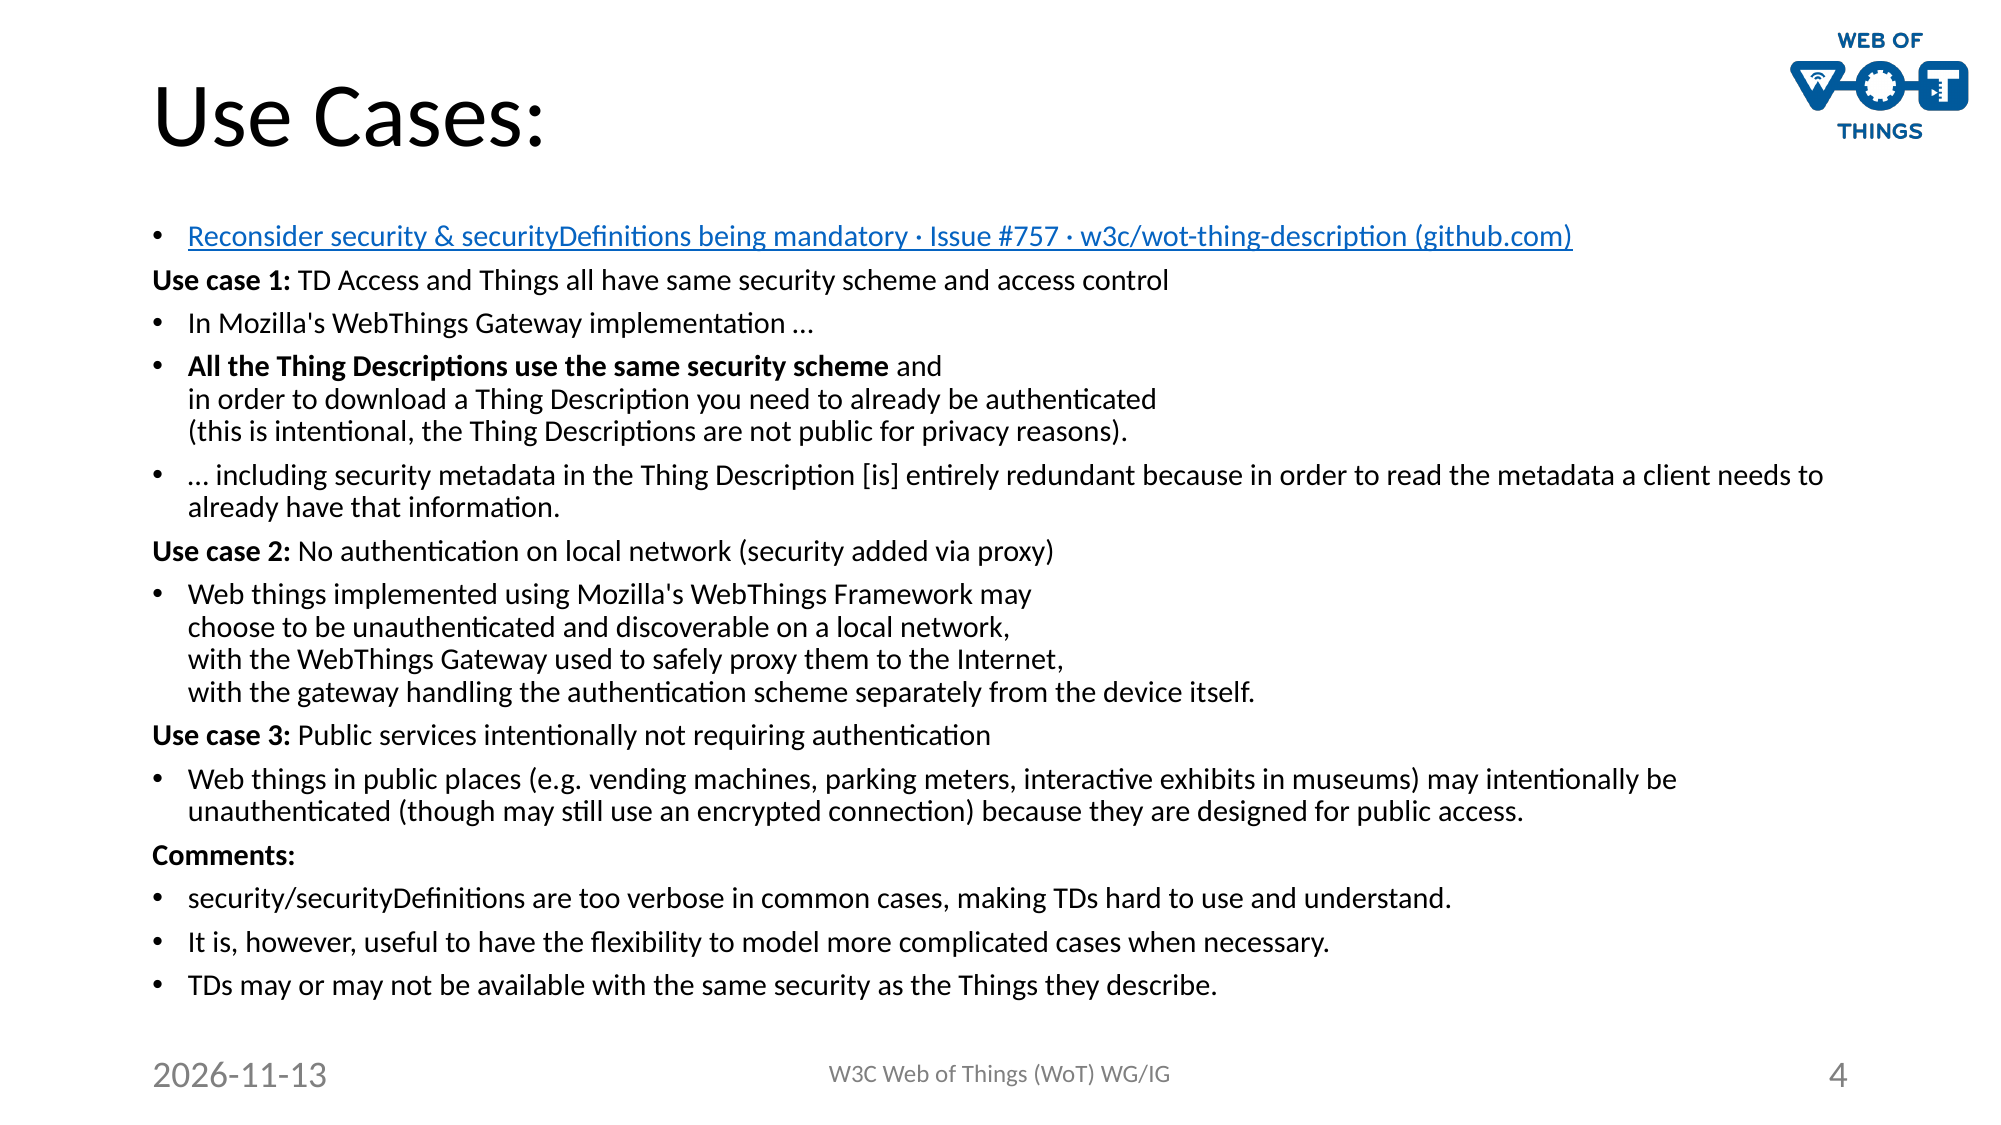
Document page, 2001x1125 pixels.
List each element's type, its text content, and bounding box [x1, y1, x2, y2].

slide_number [137, 1042, 588, 1103]
slide_number 4 [1412, 1042, 1863, 1103]
list Reconsider security & securityDefinitions being mandatory · Issue #757 · w3c/wot-thing-description (github.com) Use case 1: TD Access and Things all have same security scheme and access control In Mozilla's WebThings Gateway implementation … All the Thing Descriptions use the same security scheme and in order to download a Thing Description you need to already be authenticated (this is intentional, the Thing Descriptions are not public for privacy reasons). … including security metadata in the Thing Description [is] entirely redundant because in order to read the metadata a client needs to already have that information. Use case 2: No authentication on local network (security added via proxy) Web things implemented using Mozilla's WebThings Framework may choose to be unauthenticated and discoverable on a local network, with the WebThings Gateway used to safely proxy them to the Internet, with the gateway handling the authentication scheme separately from the device itself. Use case 3: Public services intentionally not requiring authentication Web things in public places (e.g. vending machines, parking meters, interactive exhibits in museums) may intentionally be unauthenticated (though may still use an encrypted connection) because they are designed for public access. Comments: security/securityDefinitions are too verbose in common cases, making TDs hard to use and understand. It is, however, useful to have the flexibility to model more complicated cases when necessary. TDs may or may not be available with the same security as the Things they describe. [137, 212, 1863, 1014]
title Use Cases: [137, 59, 1863, 212]
footer W3C Web of Things (WoT) WG/IG [662, 1042, 1338, 1103]
picture [1773, 22, 1985, 149]
